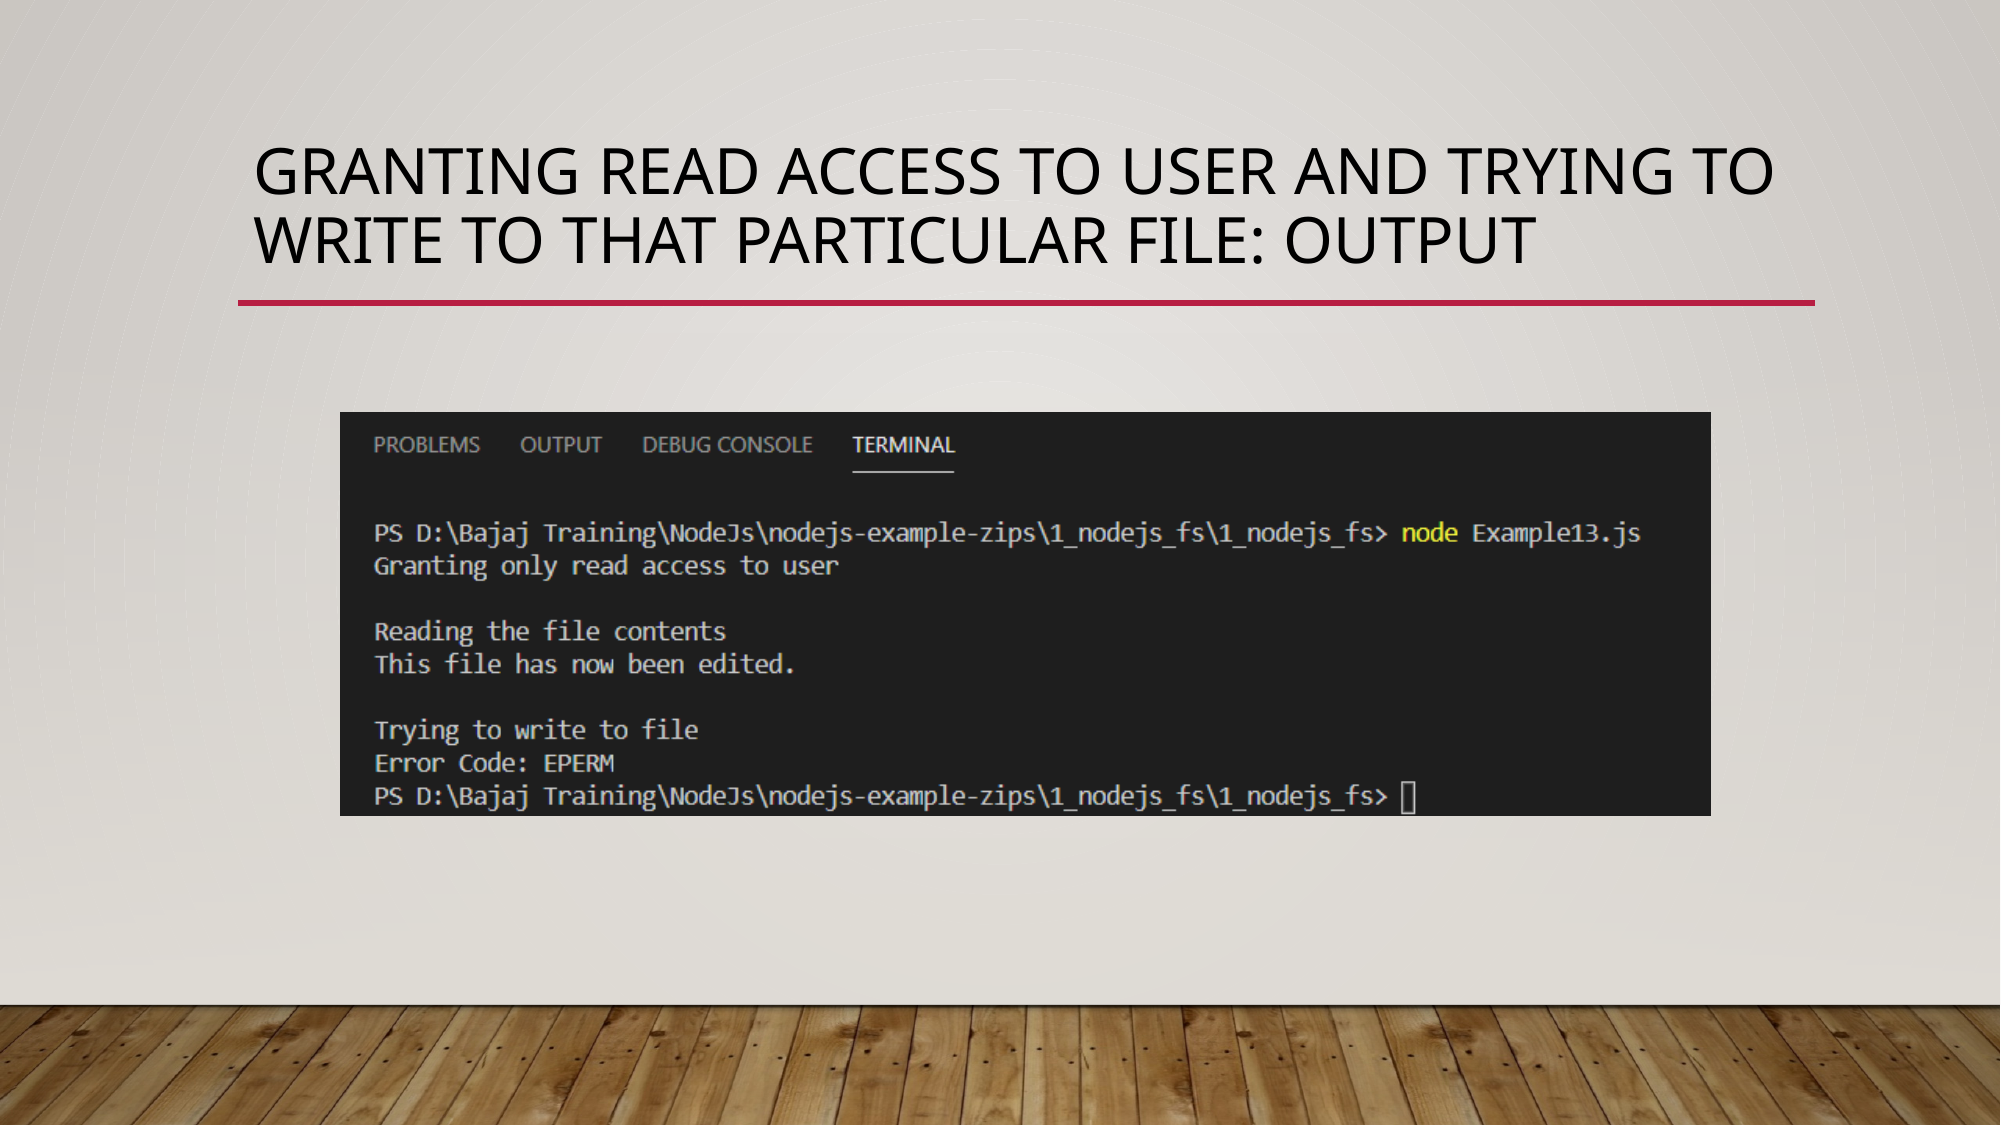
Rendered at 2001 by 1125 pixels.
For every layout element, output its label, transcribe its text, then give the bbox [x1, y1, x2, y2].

picture [0, 1005, 2000, 1125]
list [340, 411, 1712, 816]
title GRANTING READ ACCESS TO USER AND TRYING TO WRITE TO THAT PARTICULAR FILE: output [238, 131, 1814, 305]
